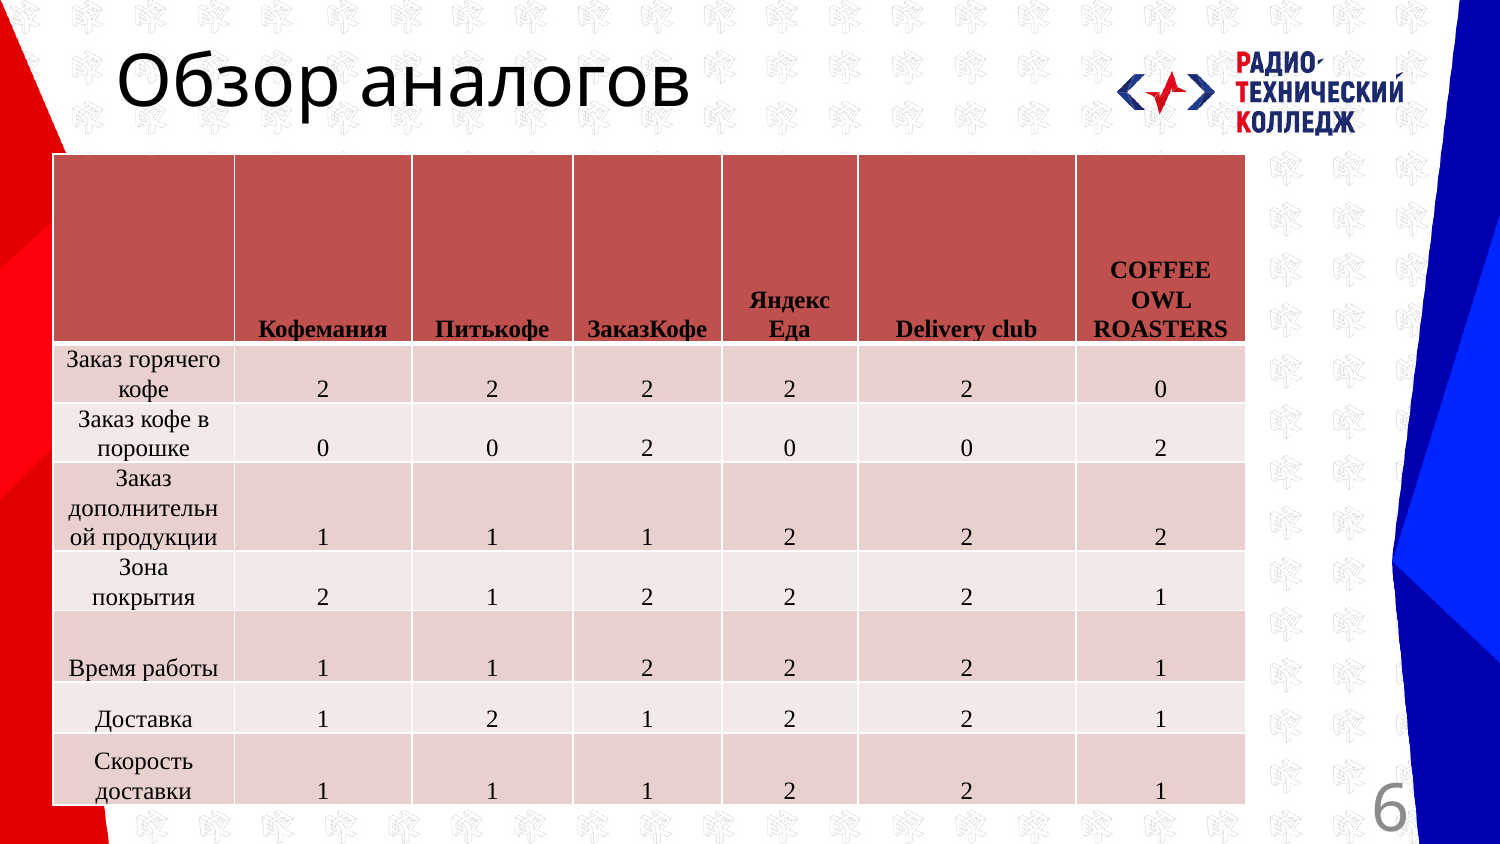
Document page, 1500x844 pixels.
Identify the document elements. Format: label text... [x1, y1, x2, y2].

table_cell 1 [574, 463, 721, 550]
table_cell Заказ горячего кофе [54, 346, 234, 402]
table_cell Доставка [54, 683, 234, 732]
table_cell 1 [413, 611, 572, 681]
table_cell 2 [413, 346, 572, 402]
table_header Питькофе [413, 155, 572, 341]
picture [0, 0, 1500, 844]
table_header Яндекс Еда [723, 155, 857, 341]
table_cell 2 [574, 552, 721, 610]
table_header ЗаказКофе [574, 155, 721, 341]
table_cell 1 [1077, 611, 1245, 681]
table_cell 2 [723, 734, 857, 804]
table_cell 1 [1077, 683, 1245, 732]
table_header Кофемания [235, 155, 411, 341]
table_cell 2 [574, 404, 721, 461]
table_cell Зона покрытия [54, 552, 234, 610]
table_cell 0 [1077, 346, 1245, 402]
table_cell 1 [1077, 552, 1245, 610]
table_header Delivery club [859, 155, 1075, 341]
table_cell Время работы [54, 611, 234, 681]
table_cell 1 [413, 734, 572, 804]
slide_number 6 [1074, 782, 1425, 827]
table_cell 1 [235, 611, 411, 681]
table_cell 2 [413, 683, 572, 732]
table_cell Заказ кофе в порошке [54, 404, 234, 461]
table_cell 0 [859, 404, 1075, 461]
table_cell Заказ дополнительной продукции [54, 463, 234, 550]
table_cell 2 [1077, 404, 1245, 461]
table_cell 2 [723, 463, 857, 550]
table_cell 1 [1077, 734, 1245, 804]
table_cell 1 [235, 683, 411, 732]
table_cell 2 [859, 683, 1075, 732]
table_cell 1 [235, 463, 411, 550]
table_header COFFEE OWL ROASTERS [1077, 155, 1245, 341]
table_cell 1 [574, 734, 721, 804]
table_cell 2 [1077, 463, 1245, 550]
table_cell 2 [574, 346, 721, 402]
table_cell 2 [859, 346, 1075, 402]
table_cell 2 [235, 346, 411, 402]
table_cell 1 [574, 683, 721, 732]
table_cell 0 [723, 404, 857, 461]
table_cell 0 [235, 404, 411, 461]
title Обзор аналогов [100, 26, 1439, 129]
table_cell 2 [859, 463, 1075, 550]
table_cell 1 [413, 552, 572, 610]
table_cell 2 [859, 611, 1075, 681]
table_cell Скорость доставки [54, 734, 234, 804]
table_cell 2 [723, 346, 857, 402]
table_header [54, 155, 234, 341]
table_cell 1 [235, 734, 411, 804]
table_cell 1 [413, 463, 572, 550]
table_cell 2 [235, 552, 411, 610]
table_cell 2 [723, 683, 857, 732]
table_cell 2 [574, 611, 721, 681]
table_cell 2 [723, 611, 857, 681]
table_cell 0 [413, 404, 572, 461]
table_cell 2 [859, 734, 1075, 804]
table_cell 2 [859, 552, 1075, 610]
table_cell 2 [723, 552, 857, 610]
